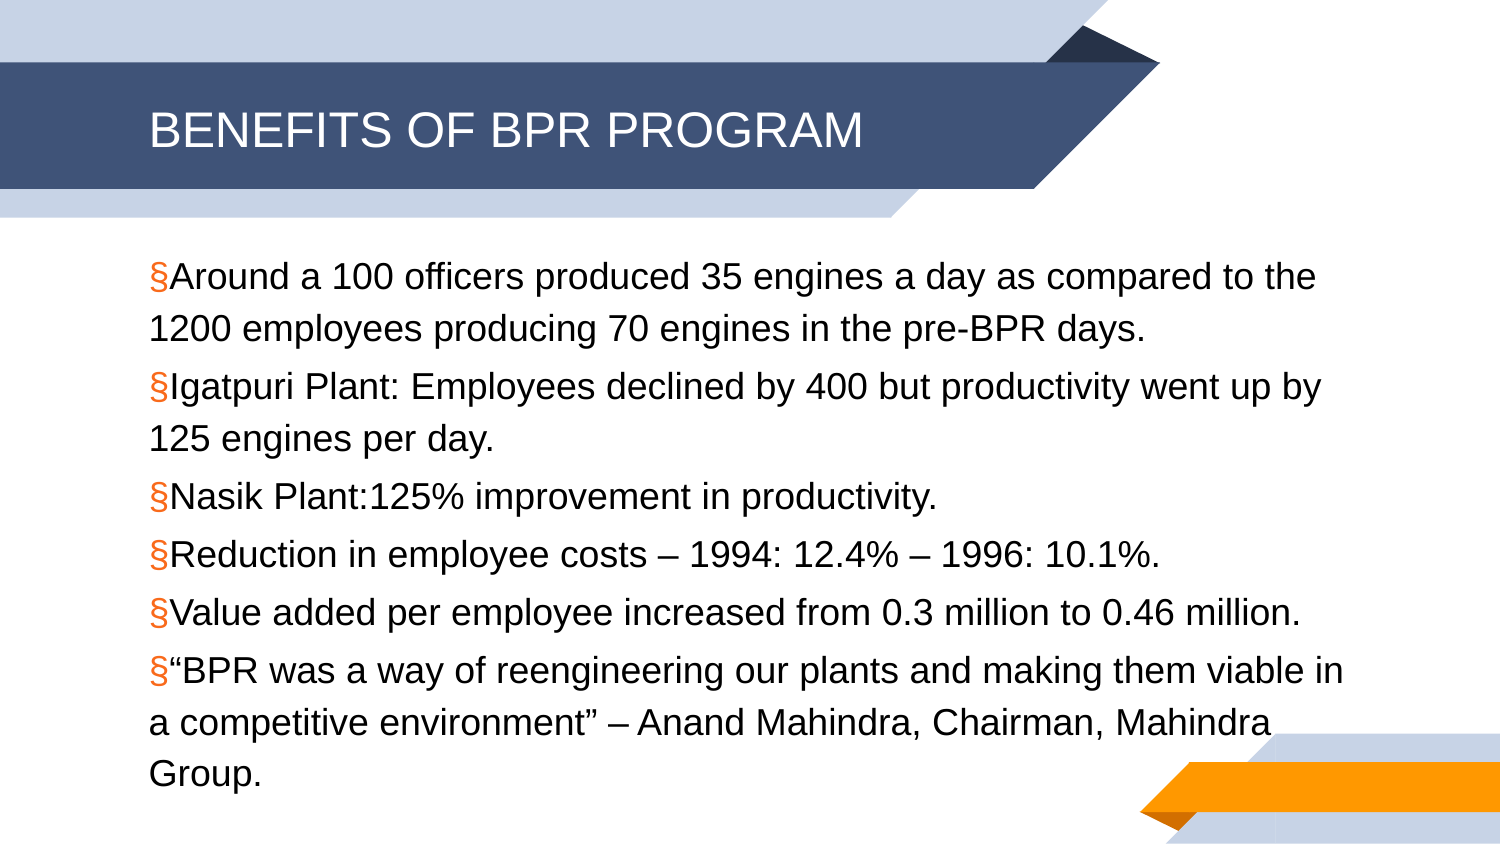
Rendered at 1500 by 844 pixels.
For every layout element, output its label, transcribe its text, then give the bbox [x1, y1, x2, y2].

list §Around a 100 officers produced 35 engines a day as compared to the 1200 employees producing 70 engines in the pre-BPR days. §Igatpuri Plant: Employees declined by 400 but productivity went up by 125 engines per day. §Nasik Plant:125% improvement in productivity. §Reduction in employee costs – 1994: 12.4% – 1996: 10.1%. §Value added per employee increased from 0.3 million to 0.46 million. §“BPR was a way of reengineering our plants and making them viable in a competitive environment” – Anand Mahindra, Chairman, Mahindra Group. [133, 230, 1378, 700]
title BENEFITS OF BPR PROGRAM [133, 64, 997, 190]
